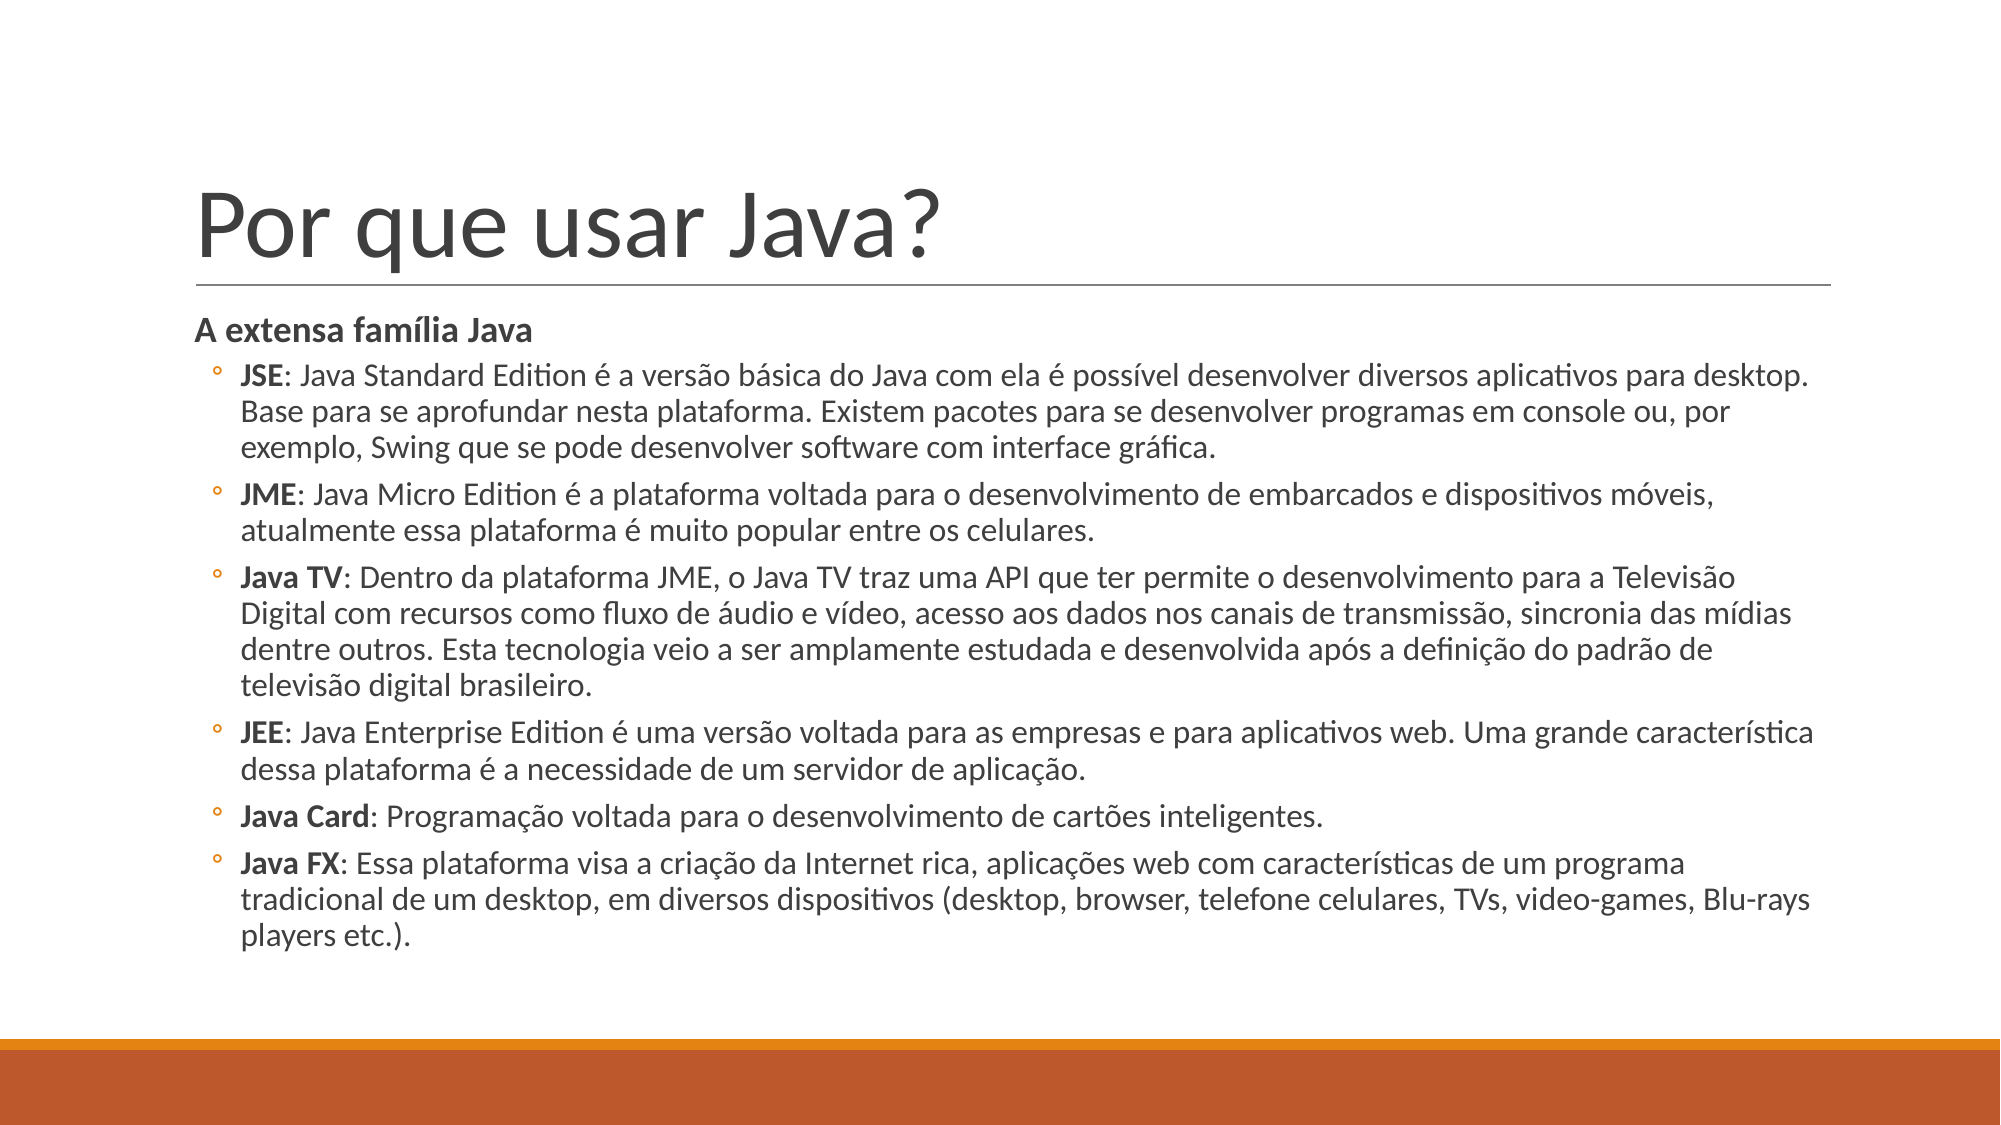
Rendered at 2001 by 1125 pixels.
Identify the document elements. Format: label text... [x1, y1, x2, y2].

title Por que usar Java? [180, 47, 1830, 285]
list A extensa família Java JSE: Java Standard Edition é a versão básica do Java com ela é possível desenvolver diversos aplicativos para desktop. Base para se aprofundar nesta plataforma. Existem pacotes para se desenvolver programas em console ou, por exemplo, Swing que se pode desenvolver software com interface gráfica. JME: Java Micro Edition é a plataforma voltada para o desenvolvimento de embarcados e dispositivos móveis, atualmente essa plataforma é muito popular entre os celulares. Java TV: Dentro da plataforma JME, o Java TV traz uma API que ter permite o desenvolvimento para a Televisão Digital com recursos como fluxo de áudio e vídeo, acesso aos dados nos canais de transmissão, sincronia das mídias dentre outros. Esta tecnologia veio a ser amplamente estudada e desenvolvida após a definição do padrão de televisão digital brasileiro. JEE: Java Enterprise Edition é uma versão voltada para as empresas e para aplicativos web. Uma grande característica dessa plataforma é a necessidade de um servidor de aplicação. Java Card: Programação voltada para o desenvolvimento de cartões inteligentes. Java FX: Essa plataforma visa a criação da Internet rica, aplicações web com características de um programa tradicional de um desktop, em diversos dispositivos (desktop, browser, telefone celulares, TVs, video-games, Blu-rays players etc.). [180, 302, 1830, 963]
